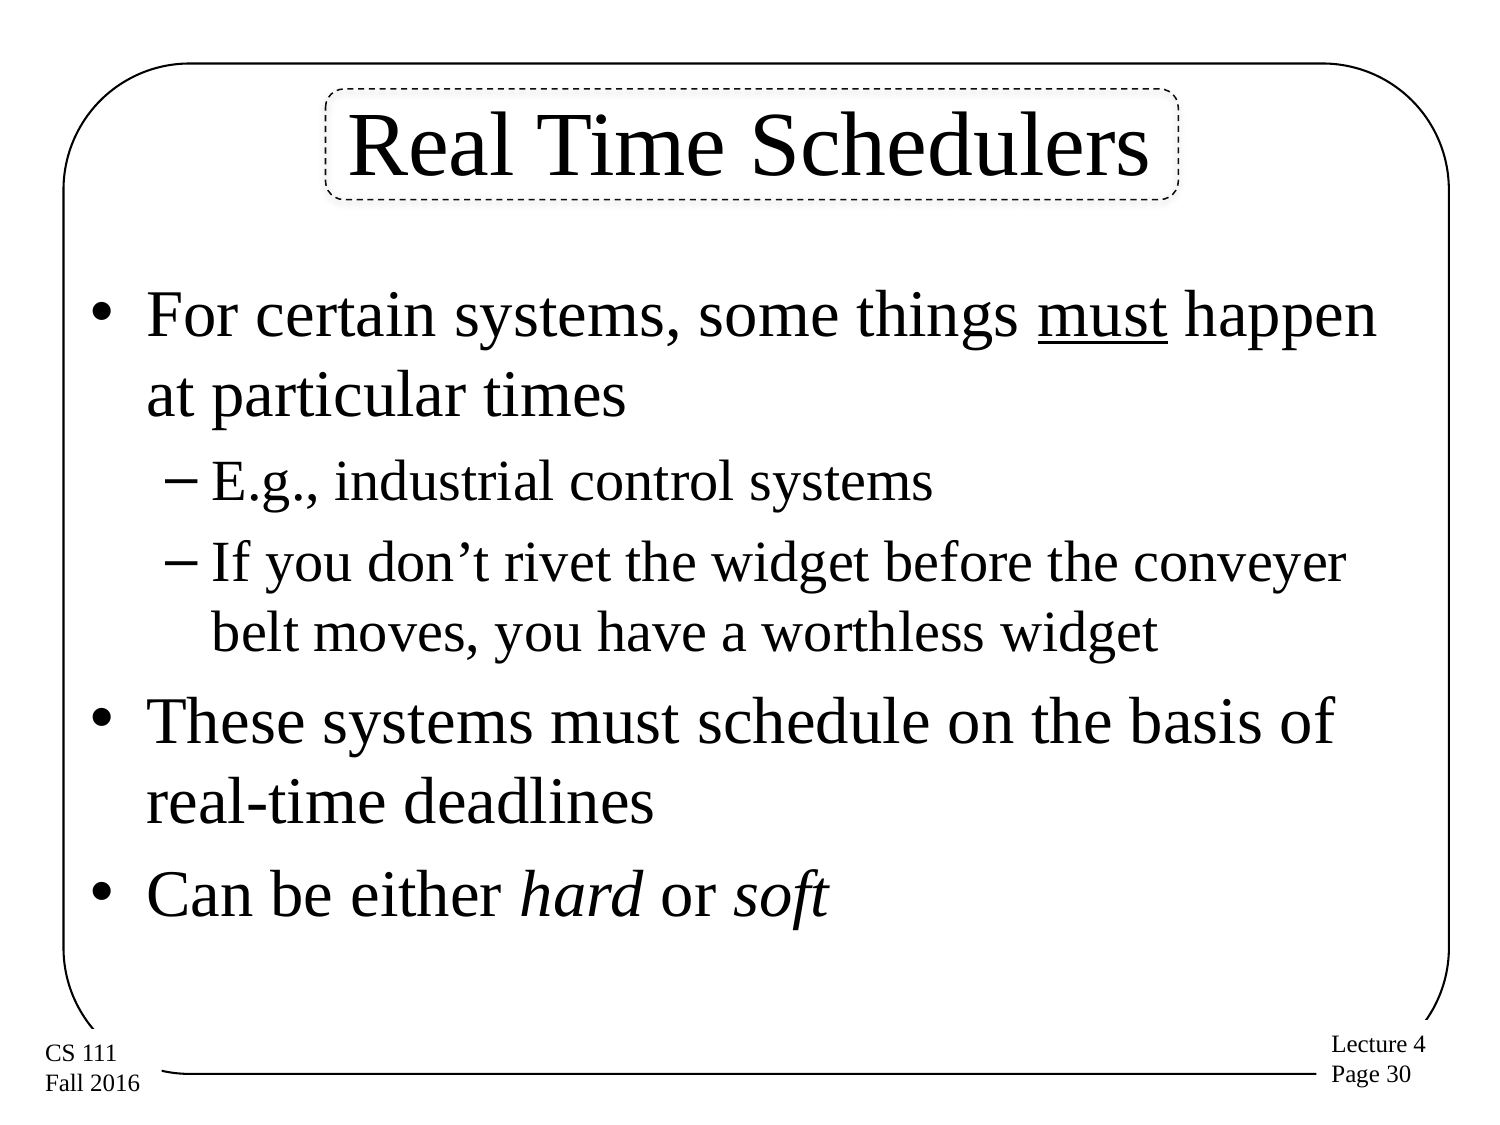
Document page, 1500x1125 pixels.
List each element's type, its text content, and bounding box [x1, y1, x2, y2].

title Real Time Schedulers [74, 44, 1426, 233]
list For certain systems, some things must happen at particular times E.g., industrial control systems If you don’t rivet the widget before the conveyer belt moves, you have a worthless widget These systems must schedule on the basis of real-time deadlines Can be either hard or soft [74, 262, 1426, 1006]
text_box [324, 88, 1180, 201]
